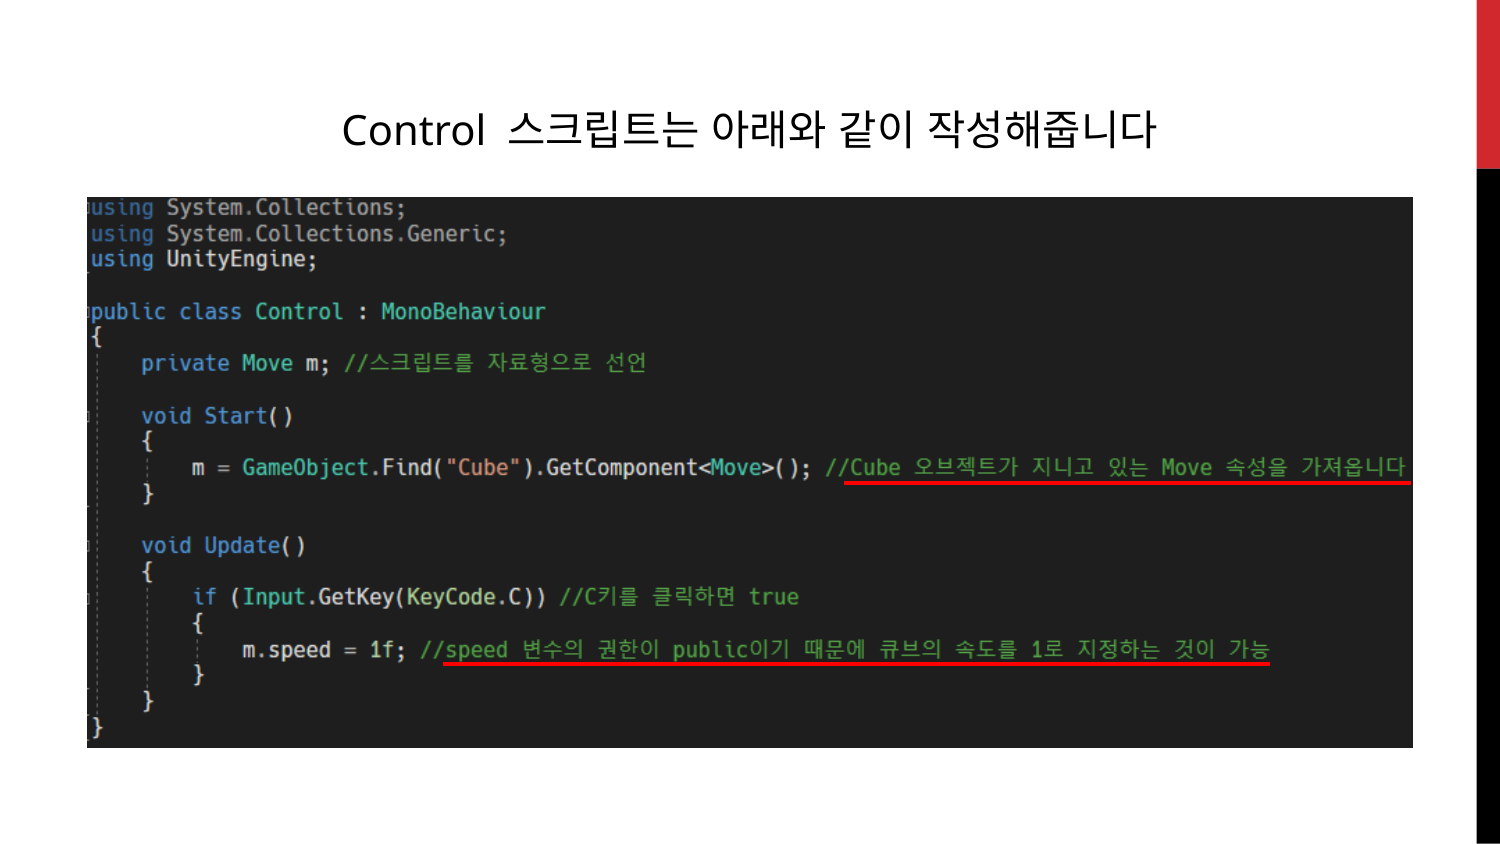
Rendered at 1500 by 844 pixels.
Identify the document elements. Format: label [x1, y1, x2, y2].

text_box [87, 95, 1413, 748]
